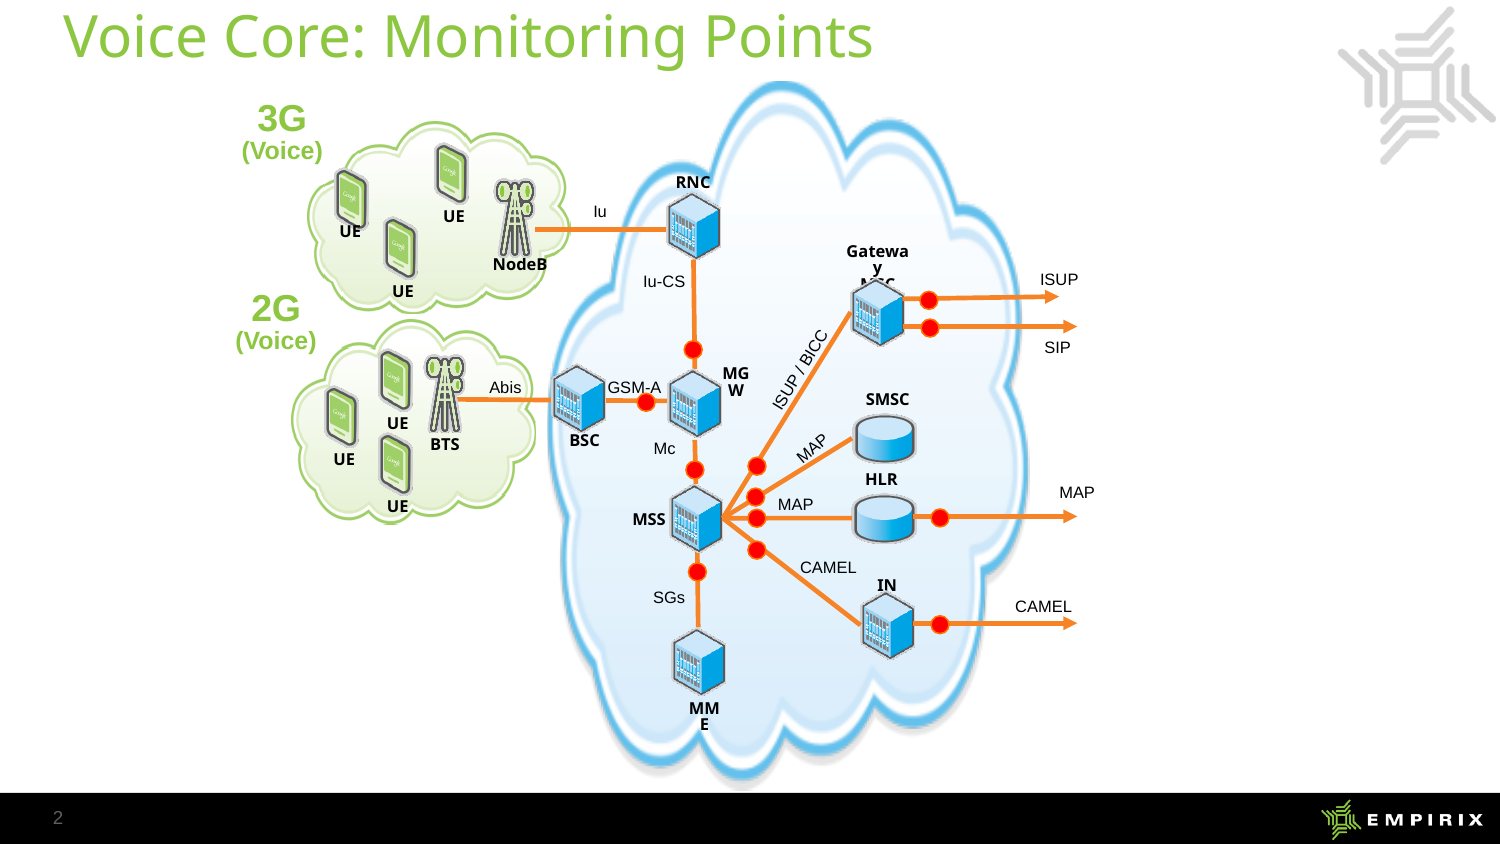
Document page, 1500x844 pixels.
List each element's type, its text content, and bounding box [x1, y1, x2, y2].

picture [307, 80, 1030, 792]
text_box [902, 296, 1060, 300]
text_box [722, 517, 861, 626]
text_box 3G (Voice) [199, 93, 366, 173]
picture [1331, 0, 1500, 169]
text_box CAMEL [1035, 591, 1092, 623]
picture [1319, 798, 1485, 841]
picture [291, 319, 536, 525]
title Voice Core: Monitoring Points [63, 7, 1077, 73]
text_box MAP [1036, 478, 1118, 510]
text_box ISUP [1035, 265, 1100, 297]
text_box SIP [1035, 332, 1099, 364]
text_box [722, 311, 851, 437]
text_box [722, 437, 853, 519]
picture [903, 300, 1030, 326]
text_box 2G (Voice) [199, 283, 302, 363]
